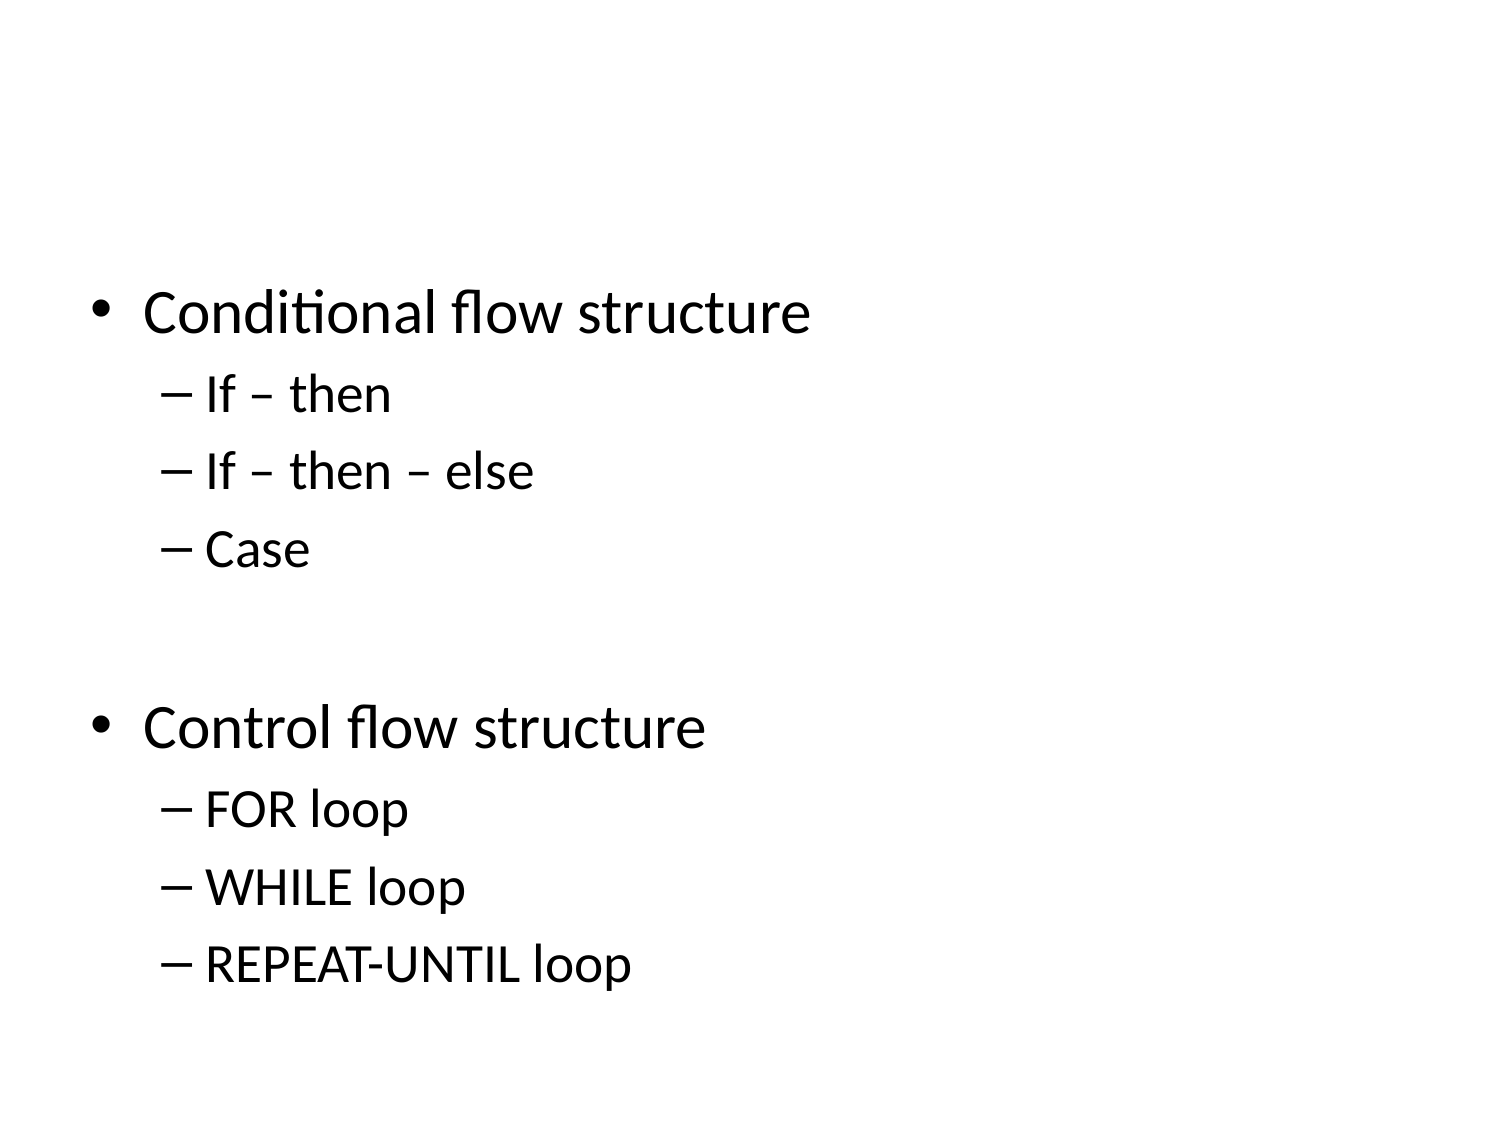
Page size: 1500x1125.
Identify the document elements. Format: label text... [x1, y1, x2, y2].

list Conditional flow structure If – then If – then – else Case Control flow structure FOR loop WHILE loop REPEAT-UNTIL loop [75, 262, 1425, 1005]
